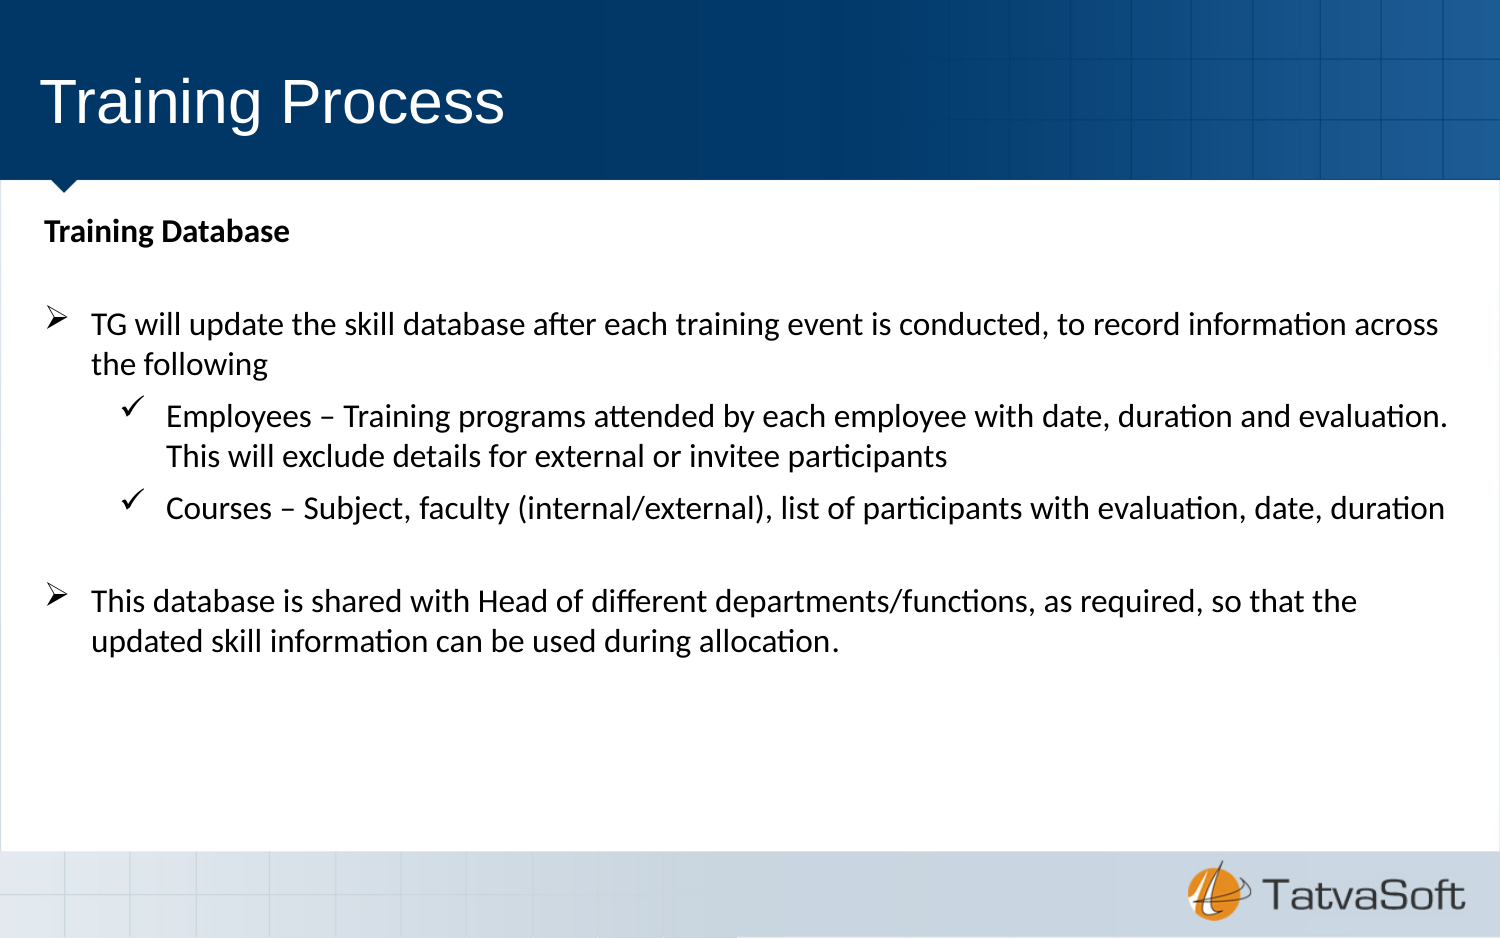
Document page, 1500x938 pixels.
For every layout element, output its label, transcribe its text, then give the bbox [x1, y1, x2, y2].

picture [0, 0, 1500, 938]
text_box Training Database TG will update the skill database after each training event is conducted, to record information across the following Employees – Training programs attended by each employee with date, duration and evaluation. This will exclude details for external or invitee participants Courses – Subject, faculty (internal/external), list of participants with evaluation, date, duration This database is shared with Head of different departments/functions, as required, so that the updated skill information can be used during allocation. [24, 202, 1488, 667]
title Training Process [24, 20, 1376, 178]
